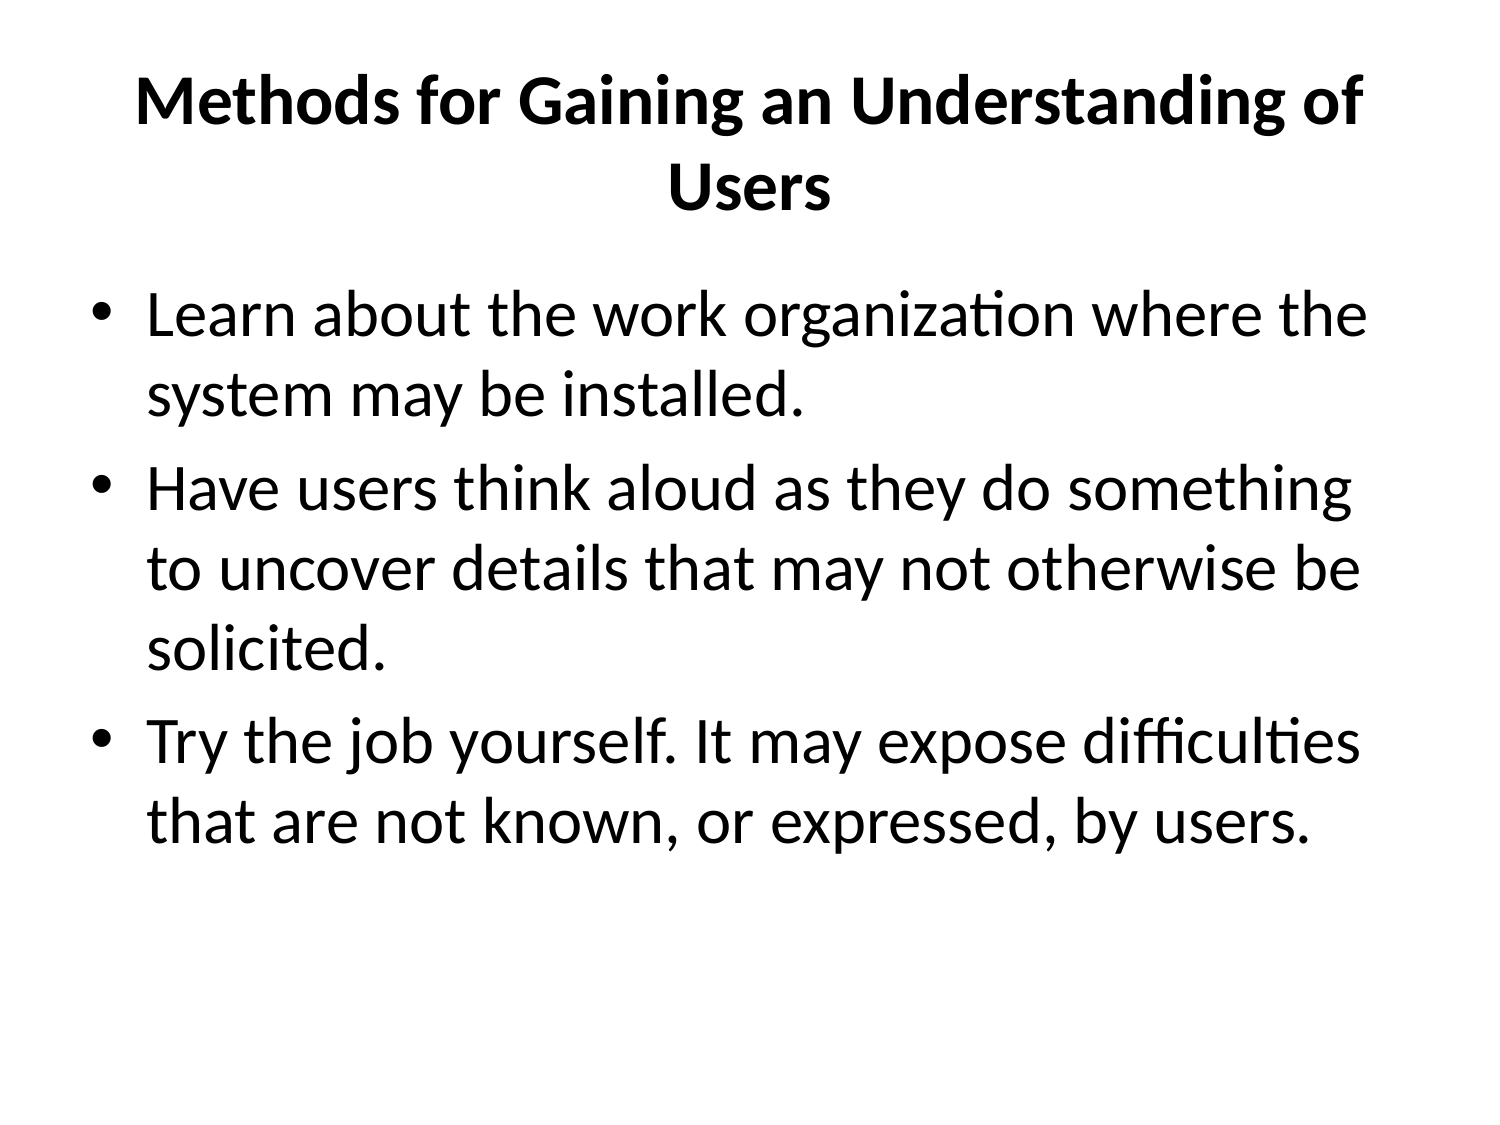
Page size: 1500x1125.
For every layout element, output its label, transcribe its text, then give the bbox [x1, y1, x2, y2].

list Learn about the work organization where the system may be installed. Have users think aloud as they do something to uncover details that may not otherwise be solicited. Try the job yourself. It may expose difficulties that are not known, or expressed, by users. [75, 262, 1425, 1005]
title Methods for Gaining an Understanding of Users [75, 45, 1425, 233]
